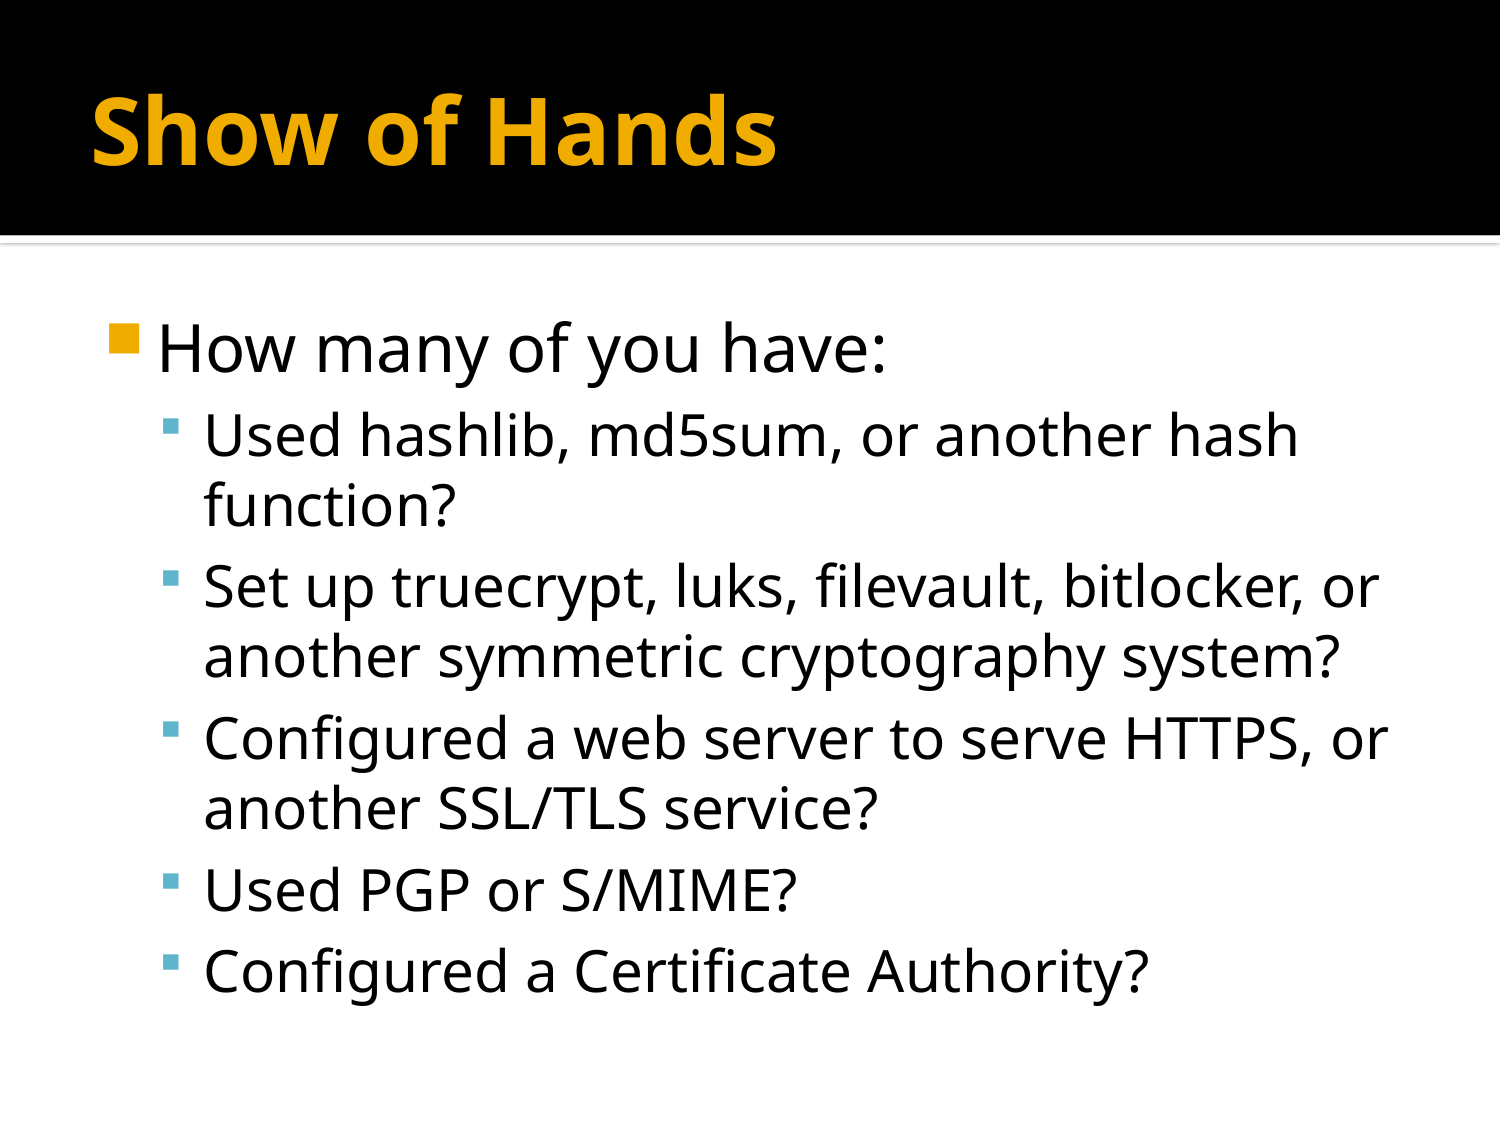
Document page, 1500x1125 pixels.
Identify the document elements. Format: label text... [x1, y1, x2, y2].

list How many of you have: Used hashlib, md5sum, or another hash function? Set up truecrypt, luks, filevault, bitlocker, or another symmetric cryptography system? Configured a web server to serve HTTPS, or another SSL/TLS service? Used PGP or S/MIME? Configured a Certificate Authority? [75, 291, 1425, 1050]
title Show of Hands [75, 25, 1425, 231]
